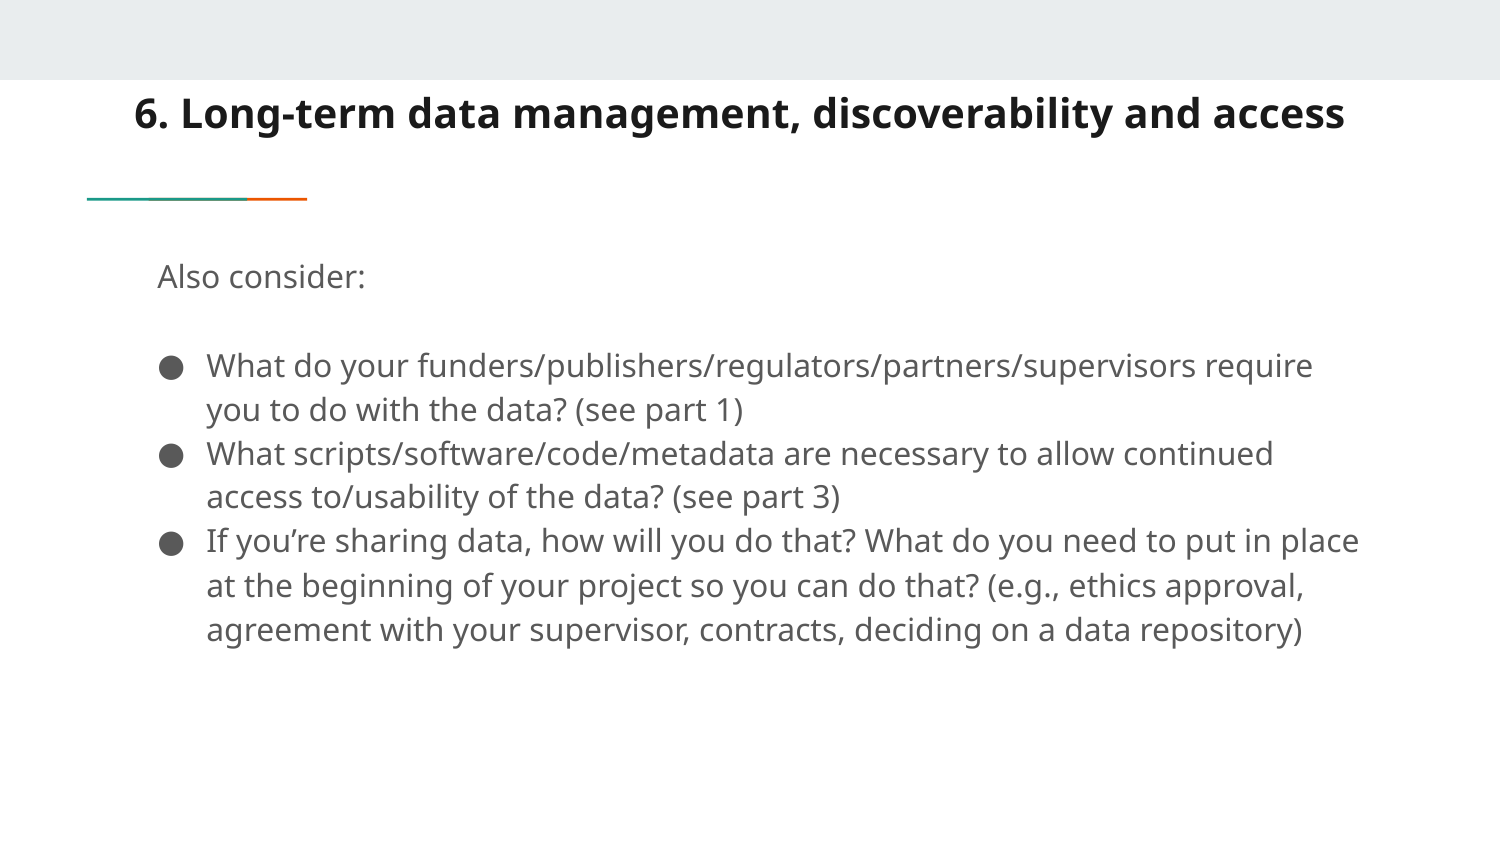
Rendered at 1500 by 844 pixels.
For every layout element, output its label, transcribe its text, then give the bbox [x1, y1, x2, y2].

list Also consider: What do your funders/publishers/regulators/partners/supervisors require you to do with the data? (see part 1) What scripts/software/code/metadata are necessary to allow continued access to/usability of the data? (see part 3) If you’re sharing data, how will you do that? What do you need to put in place at the beginning of your project so you can do that? (e.g., ethics approval, agreement with your supervisor, contracts, deciding on a data repository) [119, 236, 1381, 683]
title 6. Long-term data management, discoverability and access [119, 72, 1381, 160]
